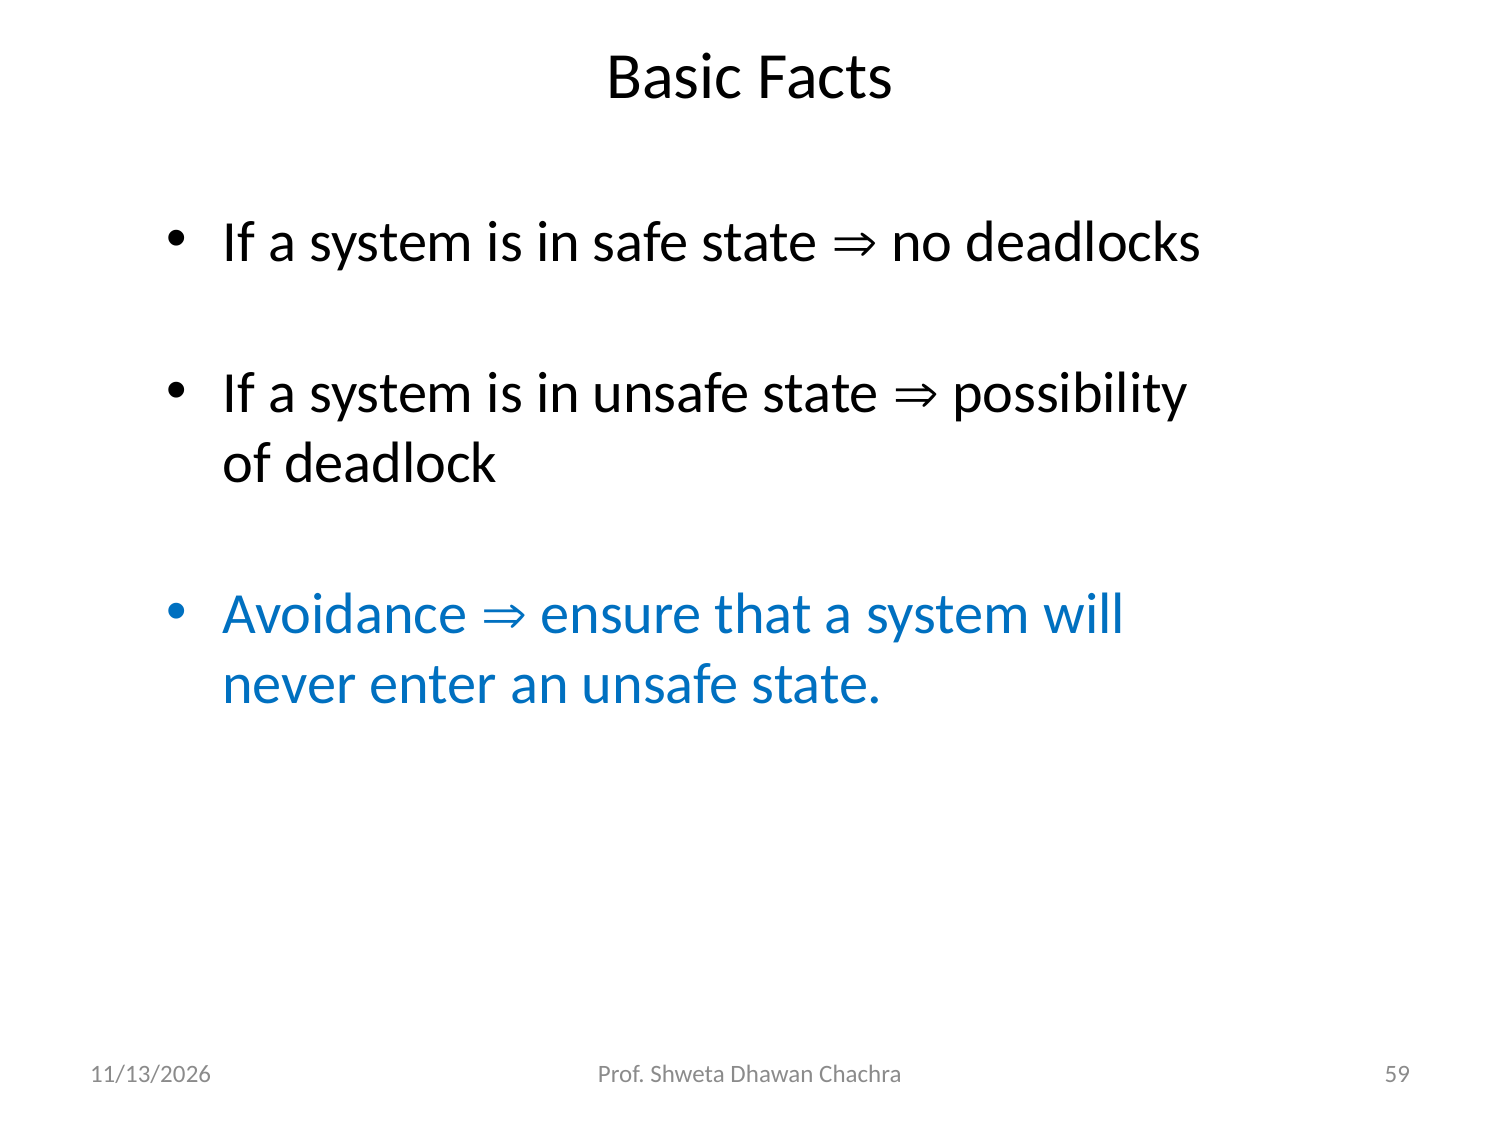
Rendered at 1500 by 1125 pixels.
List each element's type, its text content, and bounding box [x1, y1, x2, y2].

footer Prof. Shweta Dhawan Chachra [512, 1042, 988, 1103]
list If a system is in safe state  no deadlocks If a system is in unsafe state  possibility of deadlock Avoidance  ensure that a system will never enter an unsafe state. [151, 195, 1234, 920]
title Basic Facts [75, 24, 1425, 120]
slide_number 59 [1074, 1042, 1425, 1103]
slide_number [75, 1042, 425, 1103]
